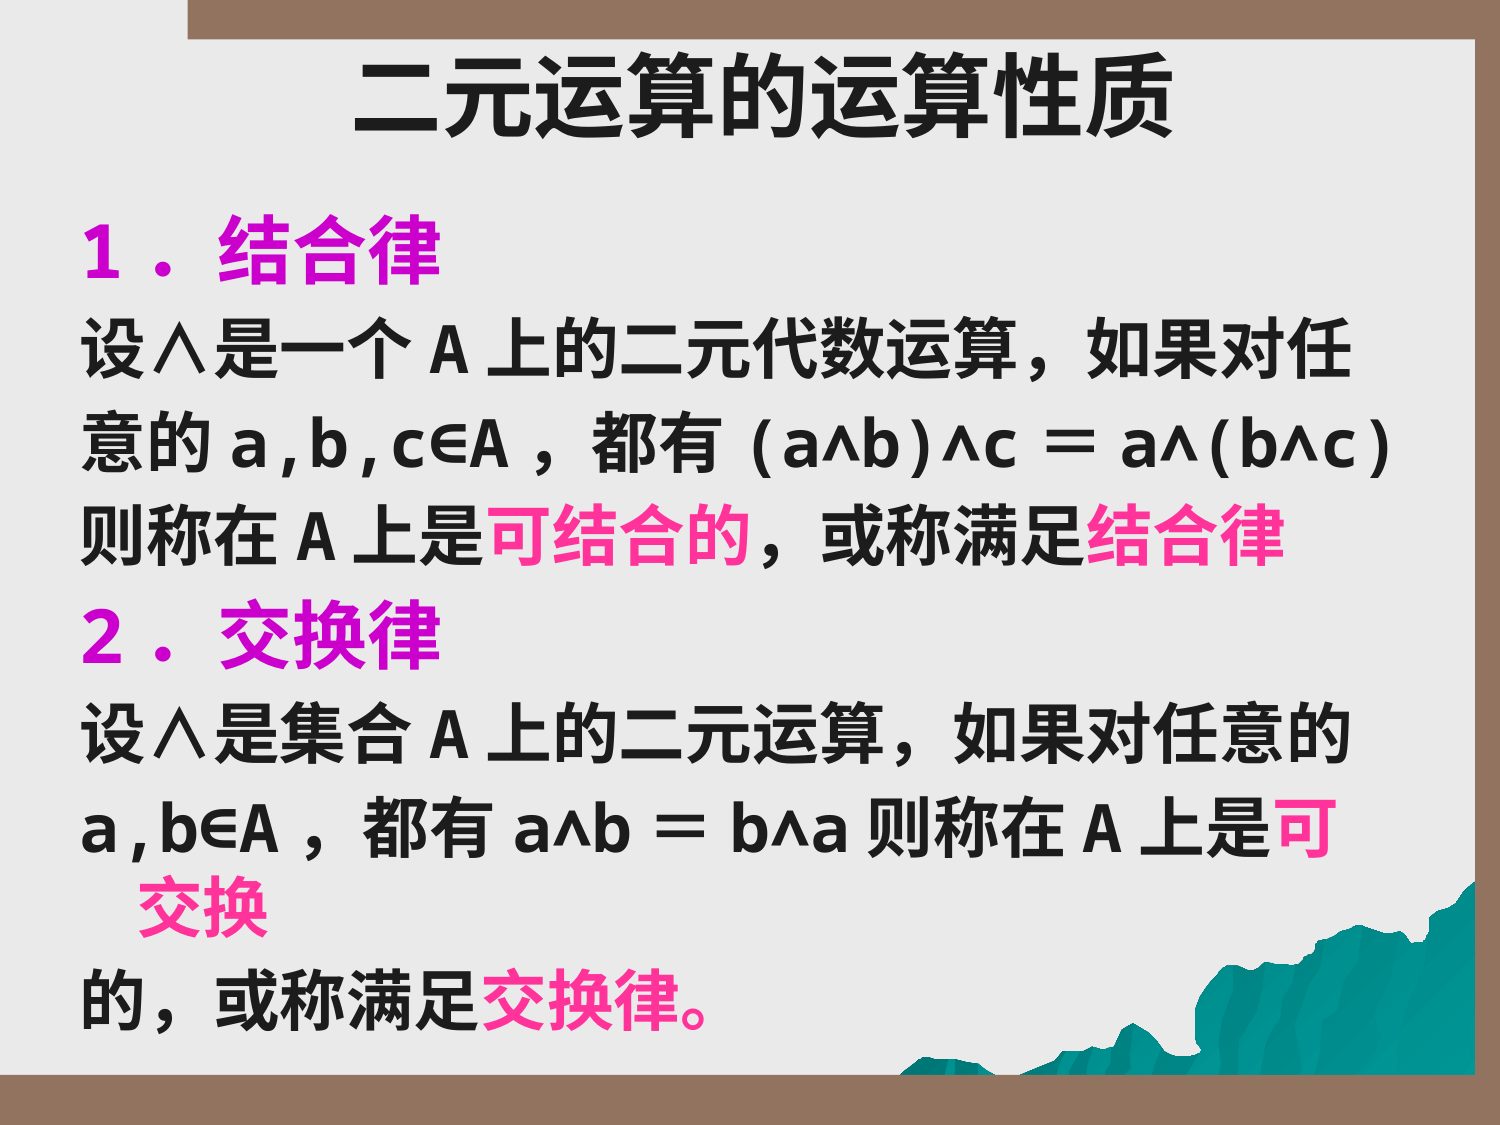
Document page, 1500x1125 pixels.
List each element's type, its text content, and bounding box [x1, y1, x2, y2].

title 二元运算的运算性质 [88, 0, 1439, 188]
slide_number [1074, 1023, 1426, 1100]
list 1．结合律 设∧是一个A上的二元代数运算，如果对任 意的a,b,c∈A，都有(a∧b)∧c＝a∧(b∧c) 则称在A上是可结合的，或称满足结合律。 2．交换律 设∧是集合A上的二元运算，如果对任意的 a,b∈A，都有a∧b＝b∧a则称在A上是可交换 的，或称满足交换律。 [64, 196, 1416, 1077]
